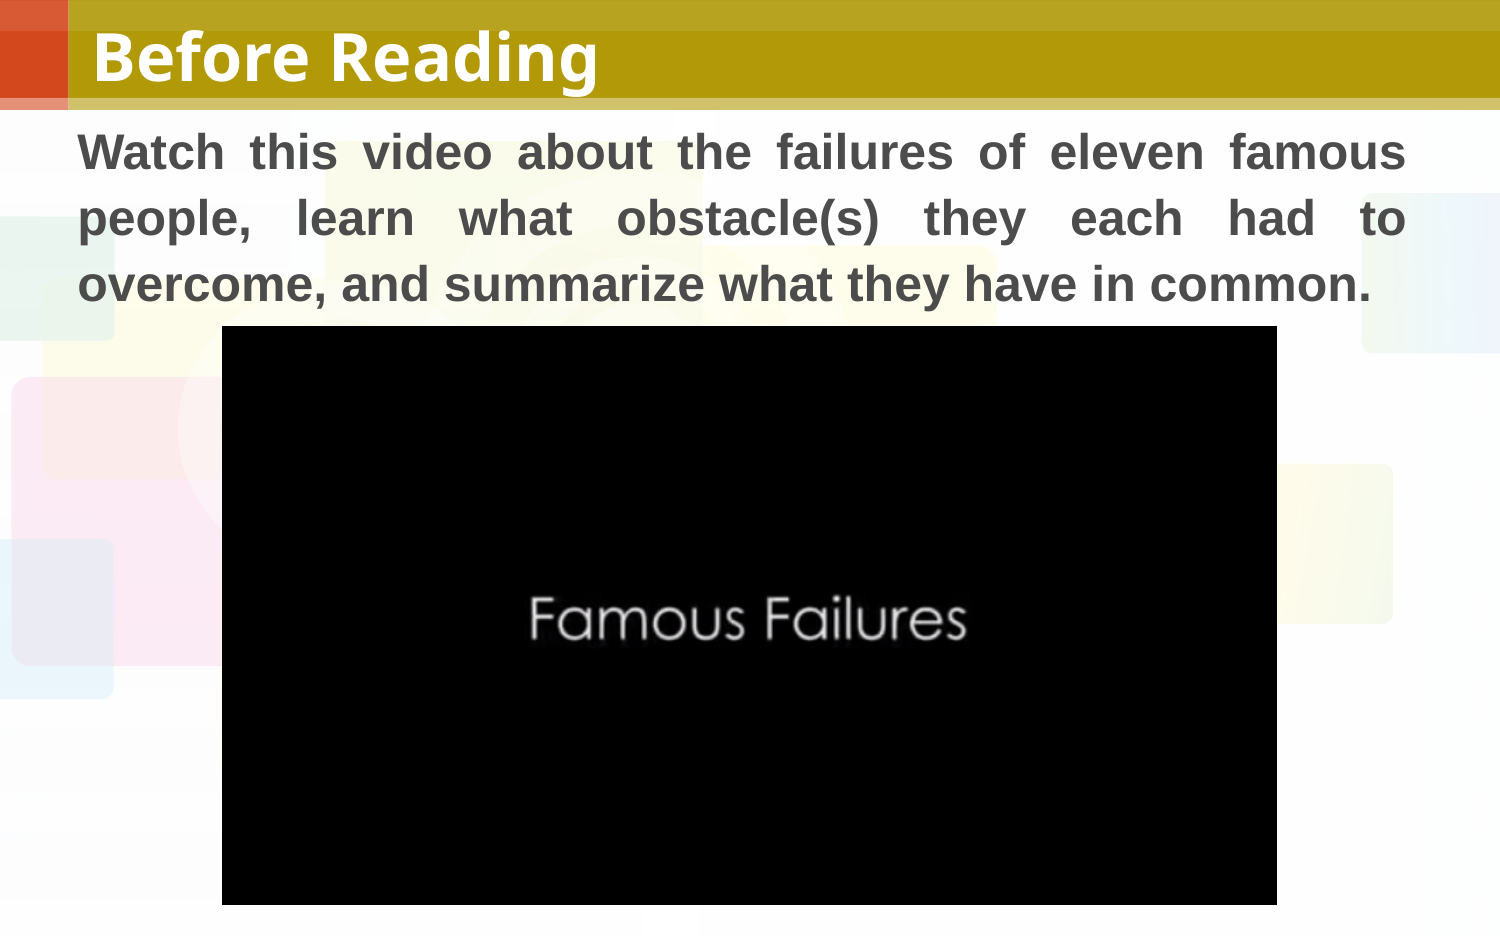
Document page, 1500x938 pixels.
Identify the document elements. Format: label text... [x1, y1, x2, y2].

list Watch this video about the failures of eleven famous people, learn what obstacle(s) they each had to overcome, and summarize what they have in common. [62, 106, 1423, 817]
picture [222, 326, 1277, 905]
text_box Before Reading [76, 13, 1423, 107]
